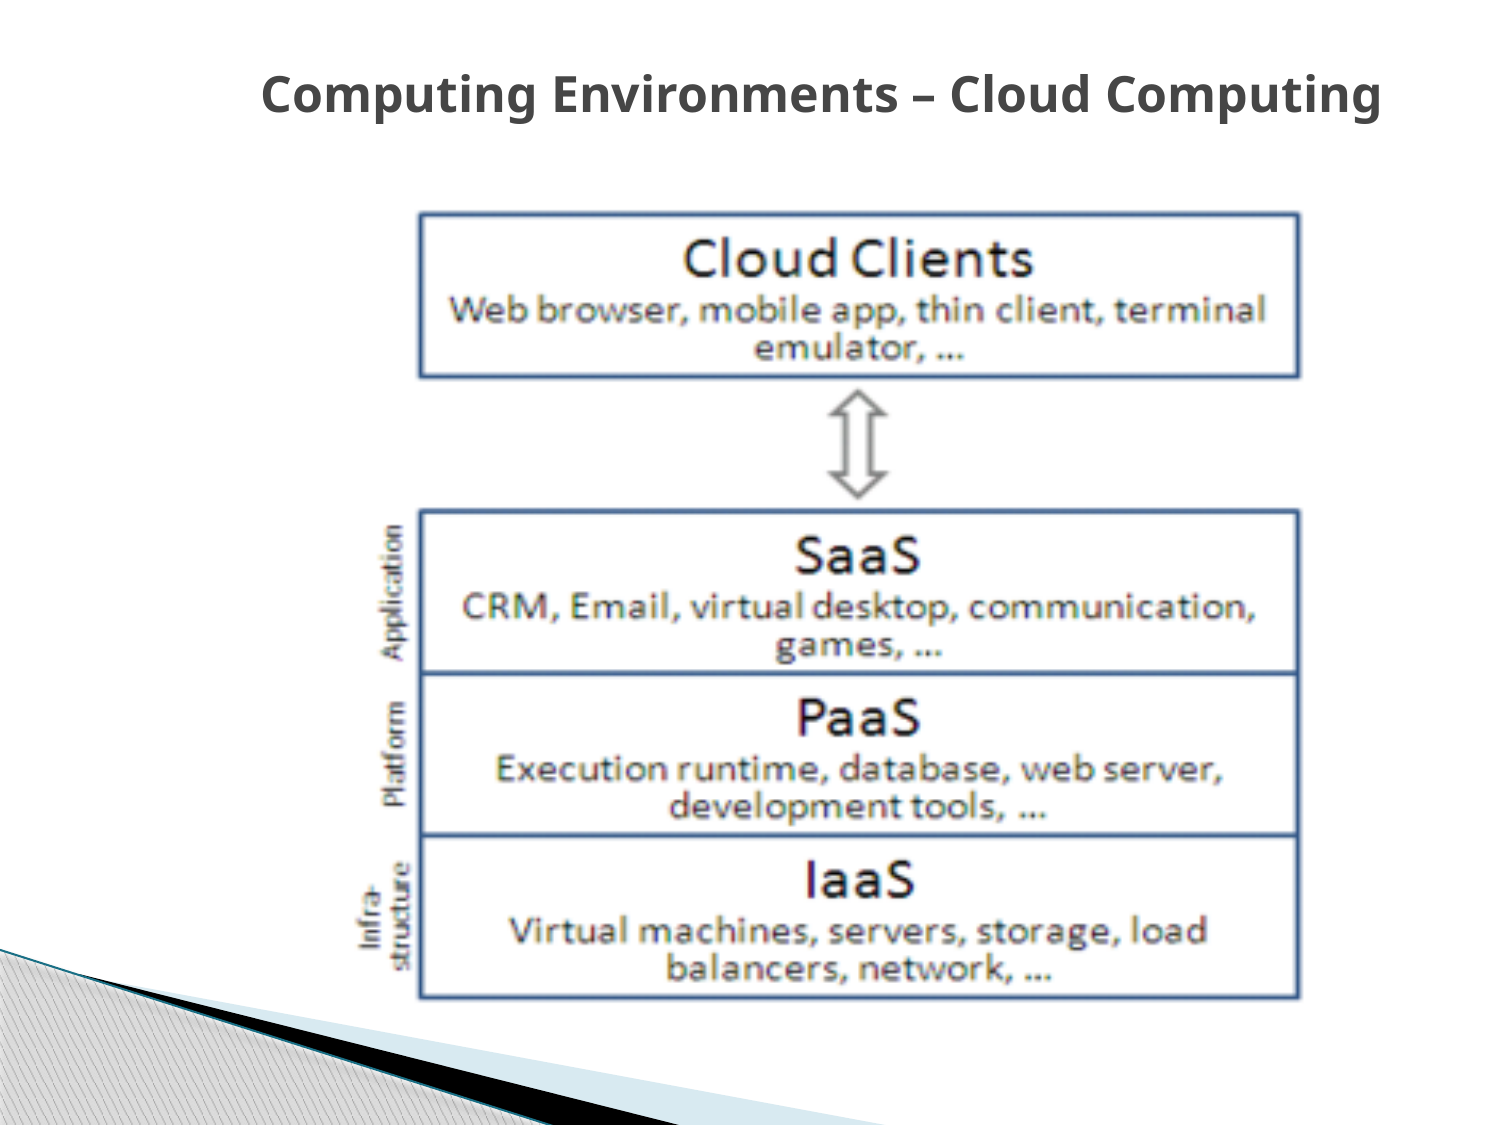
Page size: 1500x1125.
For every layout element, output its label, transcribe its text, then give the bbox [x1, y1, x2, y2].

picture [353, 203, 1310, 1006]
title Computing Environments – Cloud Computing [245, 45, 1500, 141]
